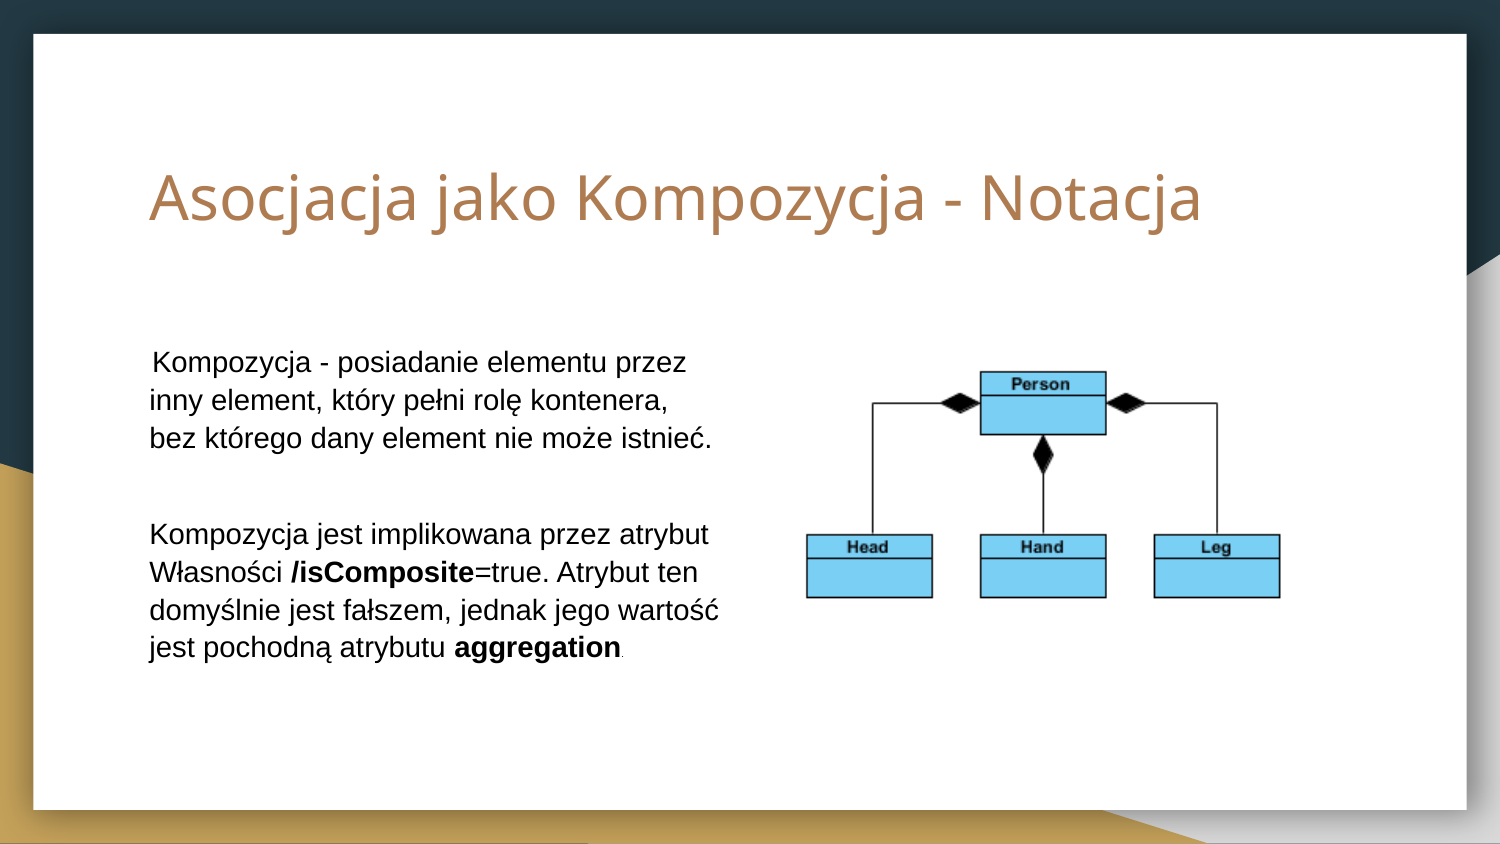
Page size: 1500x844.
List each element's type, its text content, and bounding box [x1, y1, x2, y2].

list Kompozycja - posiadanie elementu przez inny element, który pełni rolę kontenera, bez którego dany element nie może istnieć. Kompozycja jest implikowana przez atrybut Własności /isComposite=true. Atrybut ten domyślnie jest fałszem, jednak jego wartość jest pochodną atrybutu aggregation. [134, 326, 739, 729]
picture [783, 362, 1323, 645]
title Asocjacja jako Kompozycja - Notacja [134, 138, 1366, 296]
